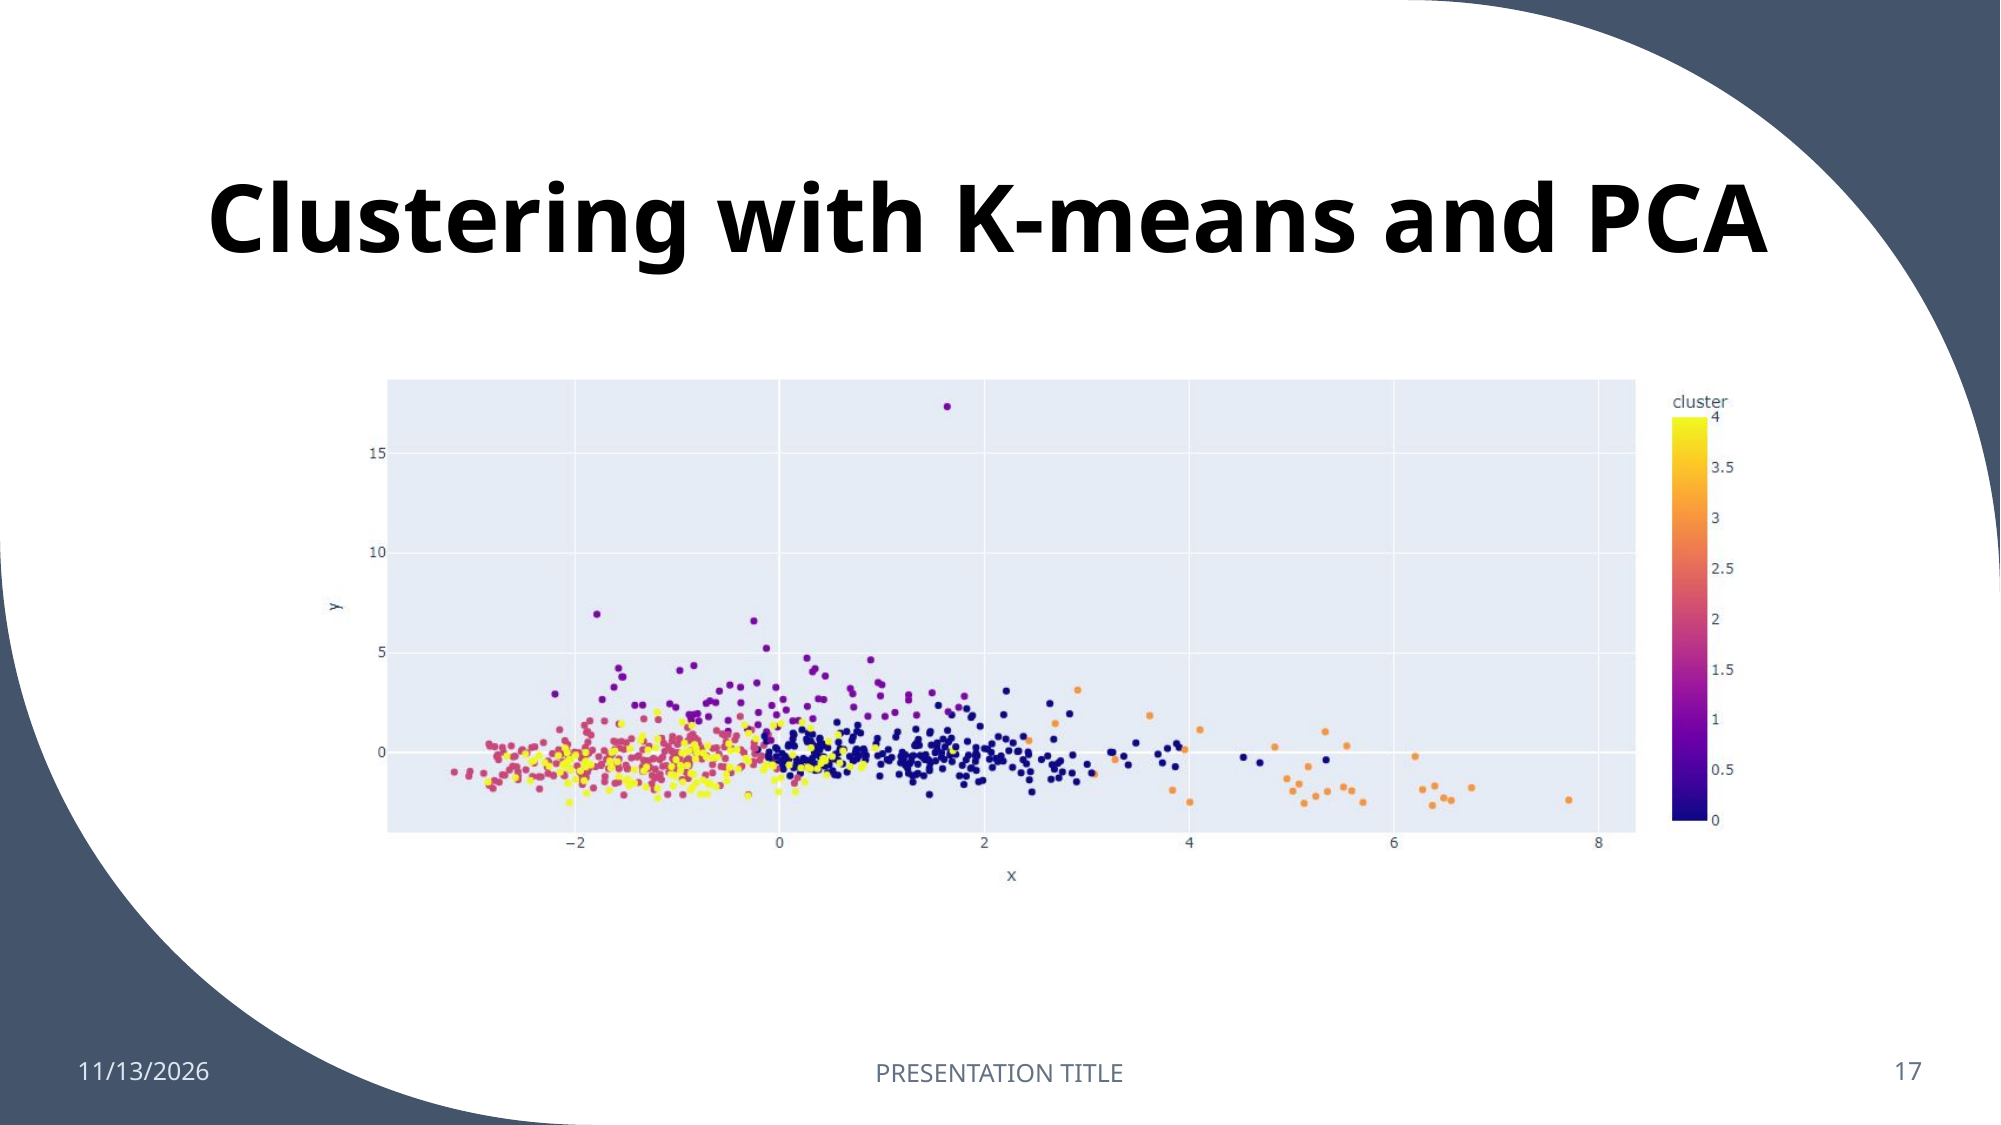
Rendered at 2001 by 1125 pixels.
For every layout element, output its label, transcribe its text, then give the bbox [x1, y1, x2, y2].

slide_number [62, 1042, 342, 1103]
title Clustering with K-means and PCA [191, 62, 1796, 280]
slide_number 17 [1665, 1042, 1938, 1103]
footer PRESENTATION TITLE [662, 1042, 1338, 1103]
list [237, 342, 1751, 895]
